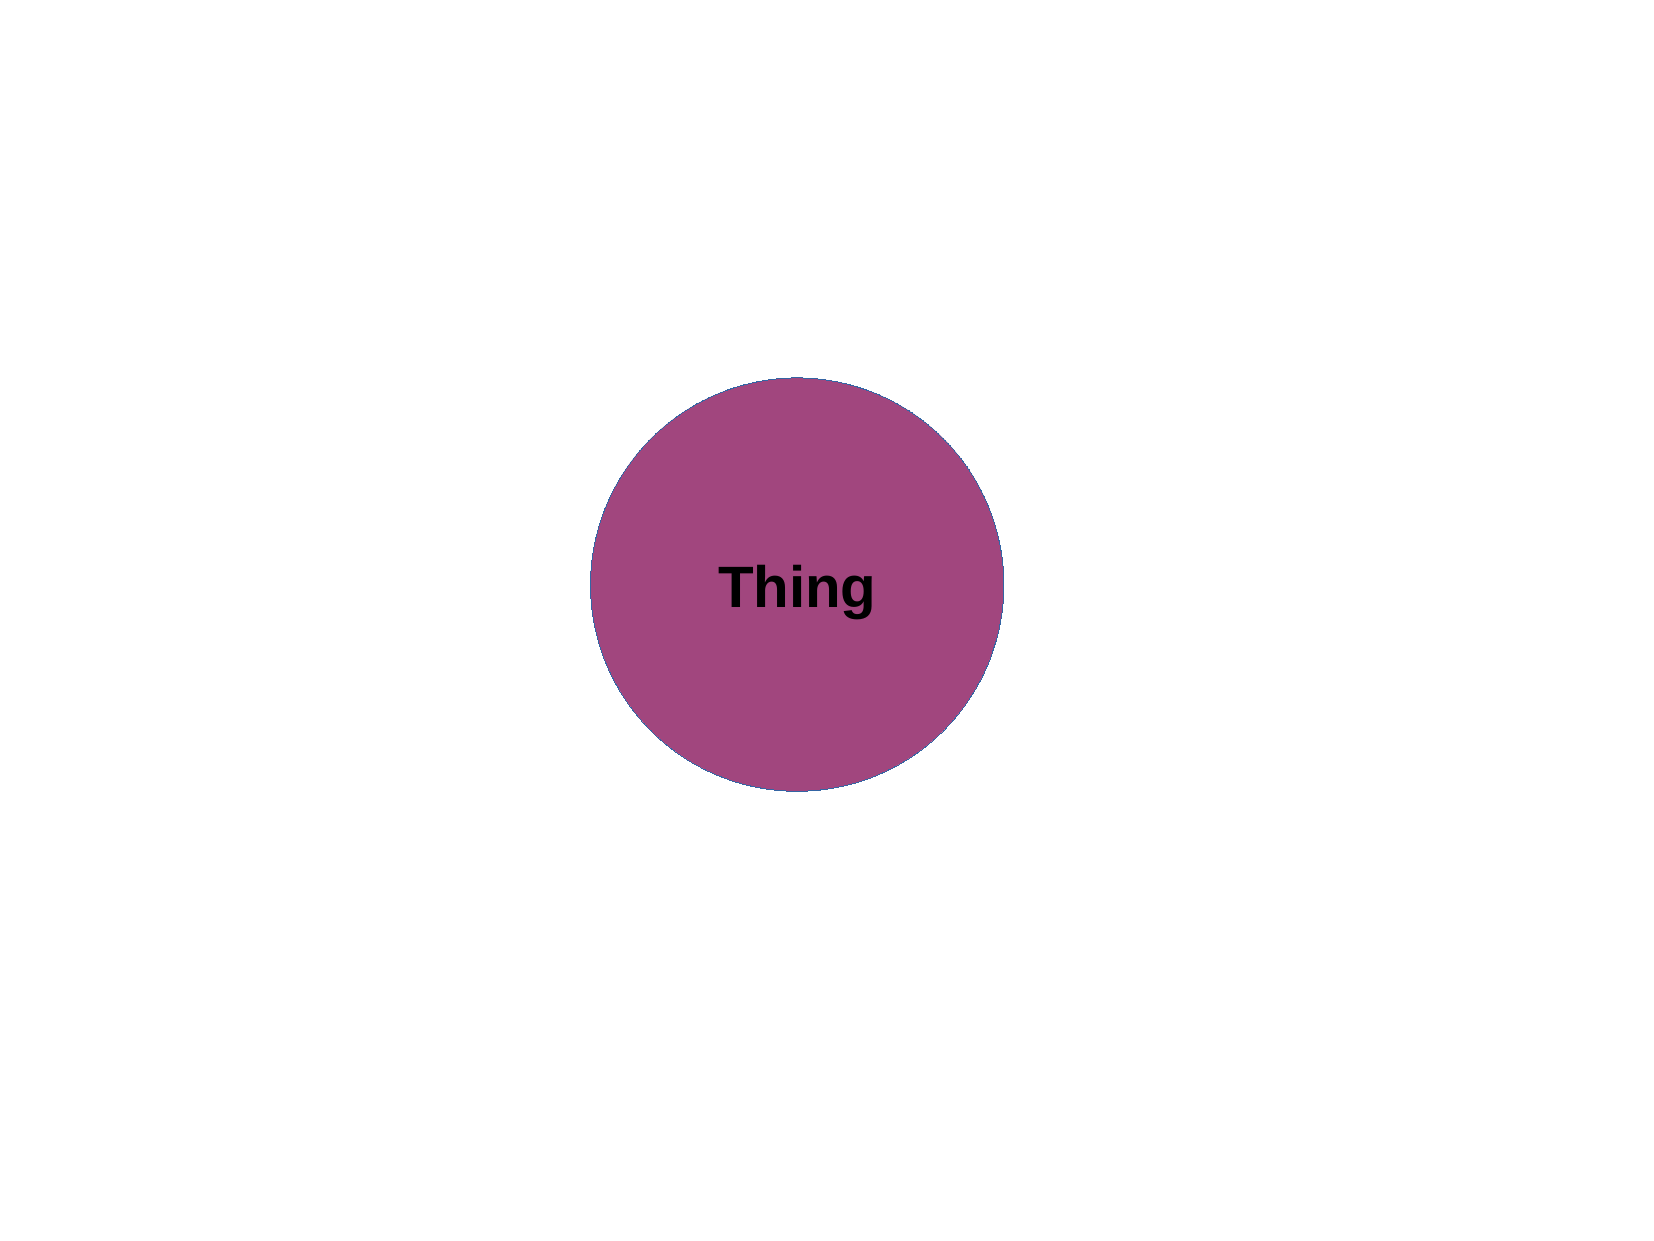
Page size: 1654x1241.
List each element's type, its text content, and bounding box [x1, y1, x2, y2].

text_box Thing [590, 377, 1004, 792]
